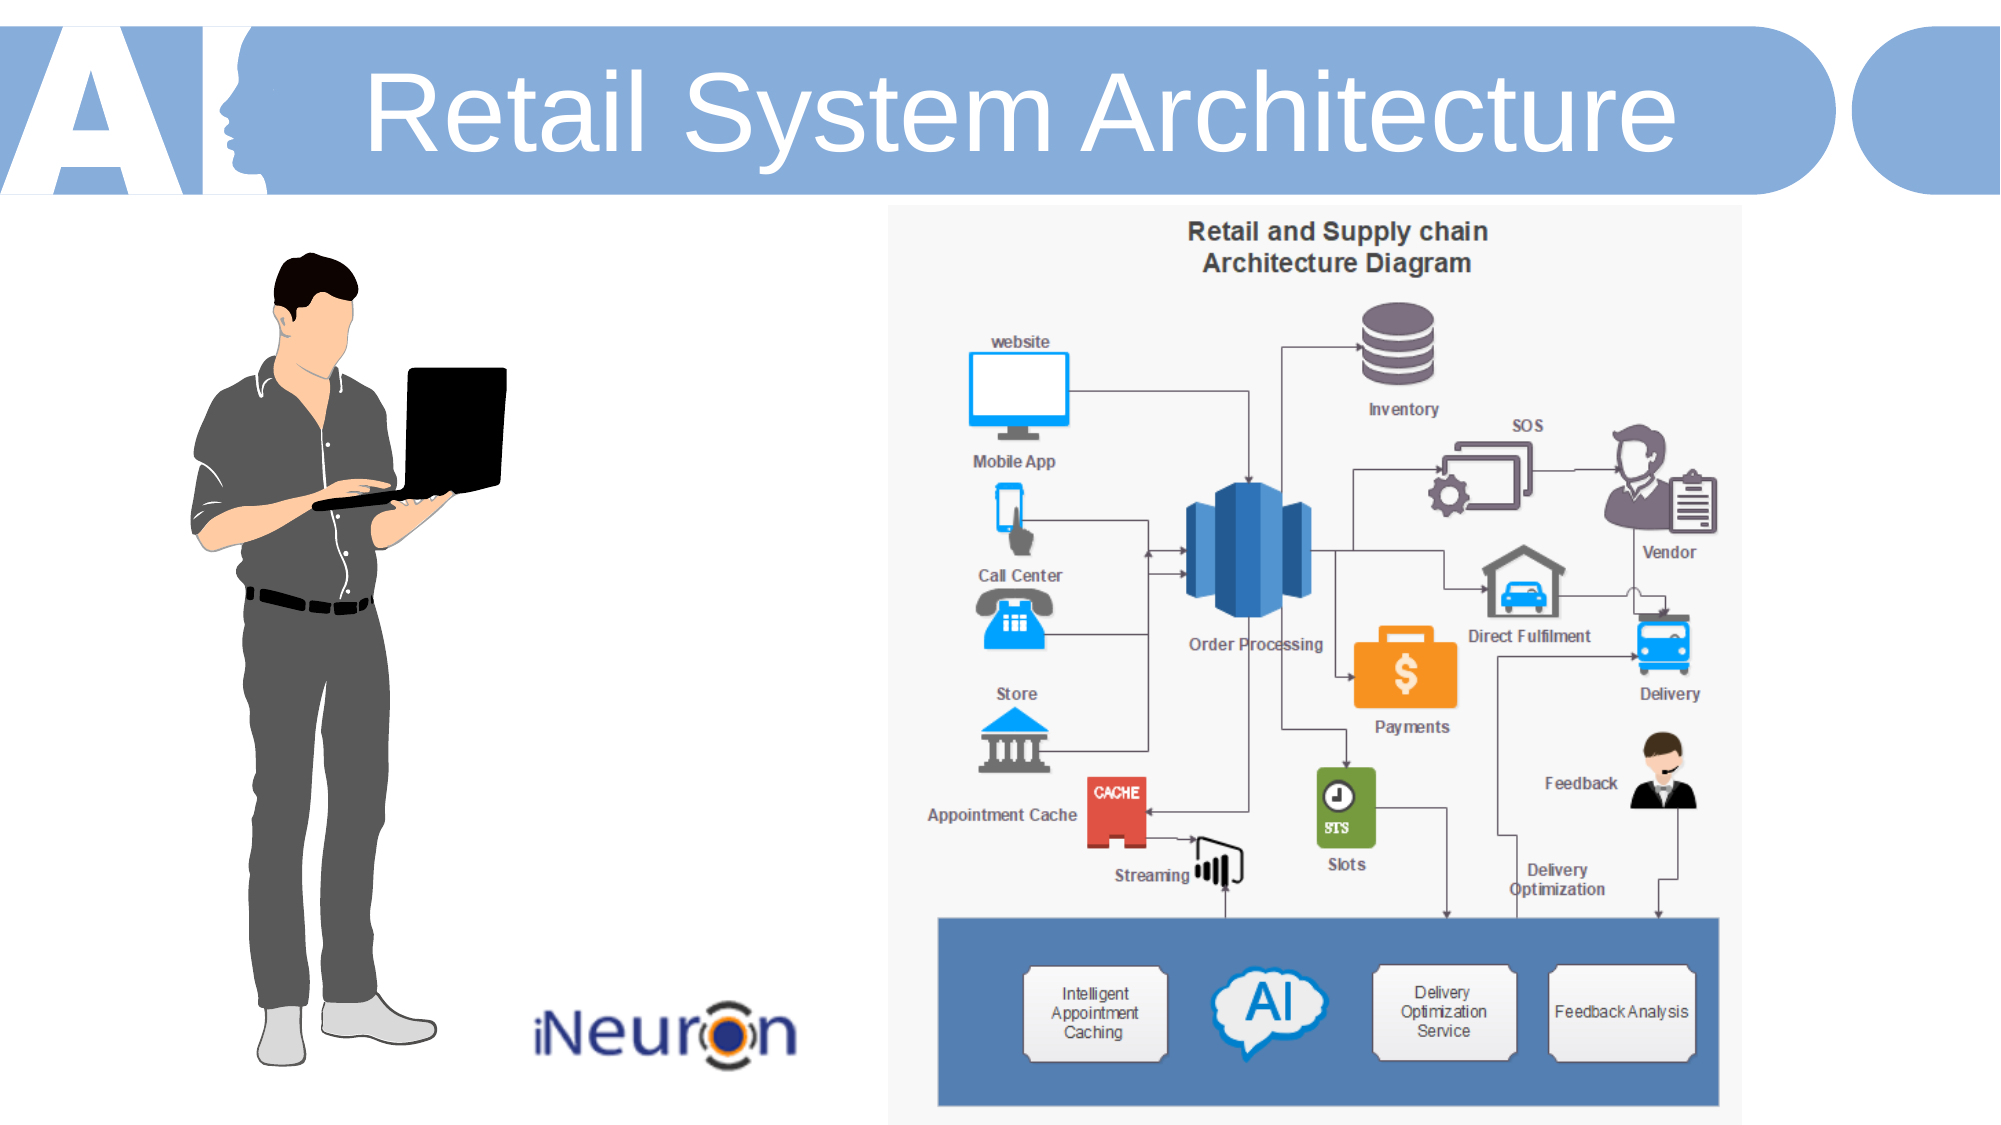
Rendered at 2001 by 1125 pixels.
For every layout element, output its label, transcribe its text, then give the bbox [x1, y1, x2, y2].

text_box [185, 247, 511, 1072]
picture [501, 991, 827, 1080]
list Retail System Architecture [347, 55, 1952, 175]
picture [888, 205, 1742, 1125]
